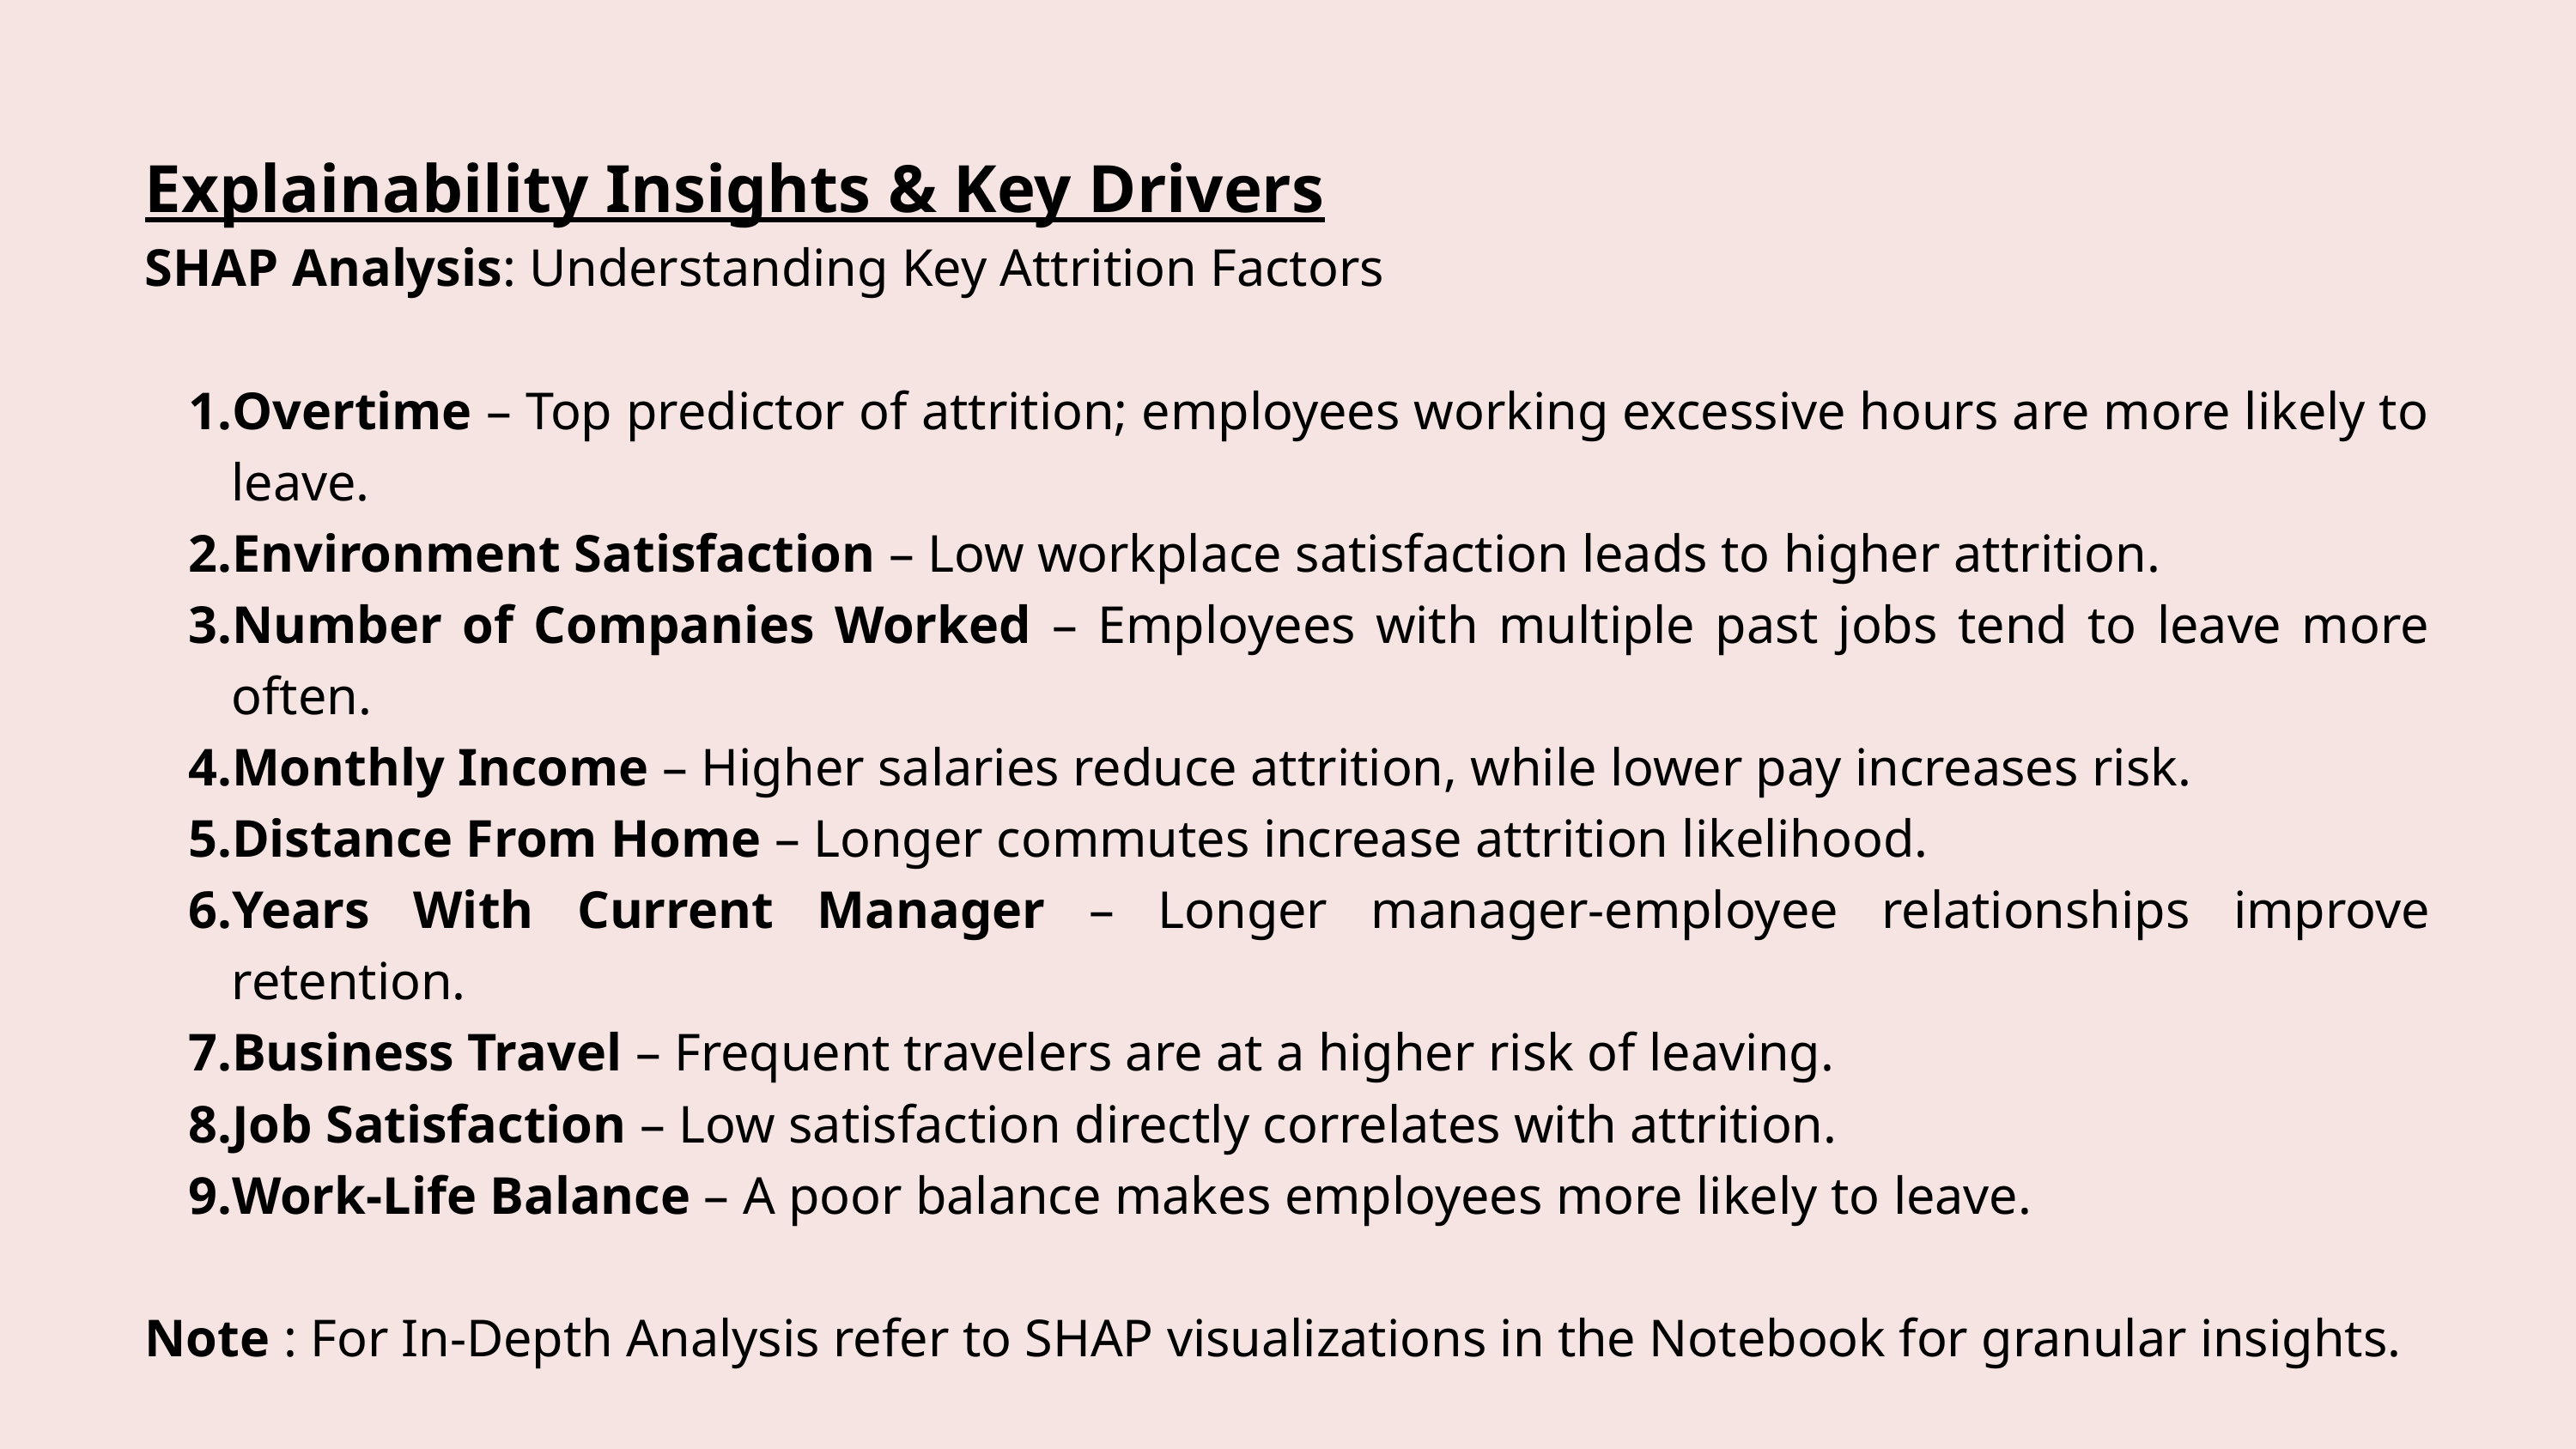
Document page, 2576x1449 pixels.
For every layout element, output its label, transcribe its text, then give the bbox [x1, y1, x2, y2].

text_box Explainability Insights & Key Drivers SHAP Analysis: Understanding Key Attrition Factors Overtime – Top predictor of attrition; employees working excessive hours are more likely to leave. Environment Satisfaction – Low workplace satisfaction leads to higher attrition. Number of Companies Worked – Employees with multiple past jobs tend to leave more often. Monthly Income – Higher salaries reduce attrition, while lower pay increases risk. Distance From Home – Longer commutes increase attrition likelihood. Years With Current Manager – Longer manager-employee relationships improve retention. Business Travel – Frequent travelers are at a higher risk of leaving. Job Satisfaction – Low satisfaction directly correlates with attrition. Work-Life Balance – A poor balance makes employees more likely to leave. Note : For In-Depth Analysis refer to SHAP visualizations in the Notebook for granular insights. [144, 134, 2432, 1367]
